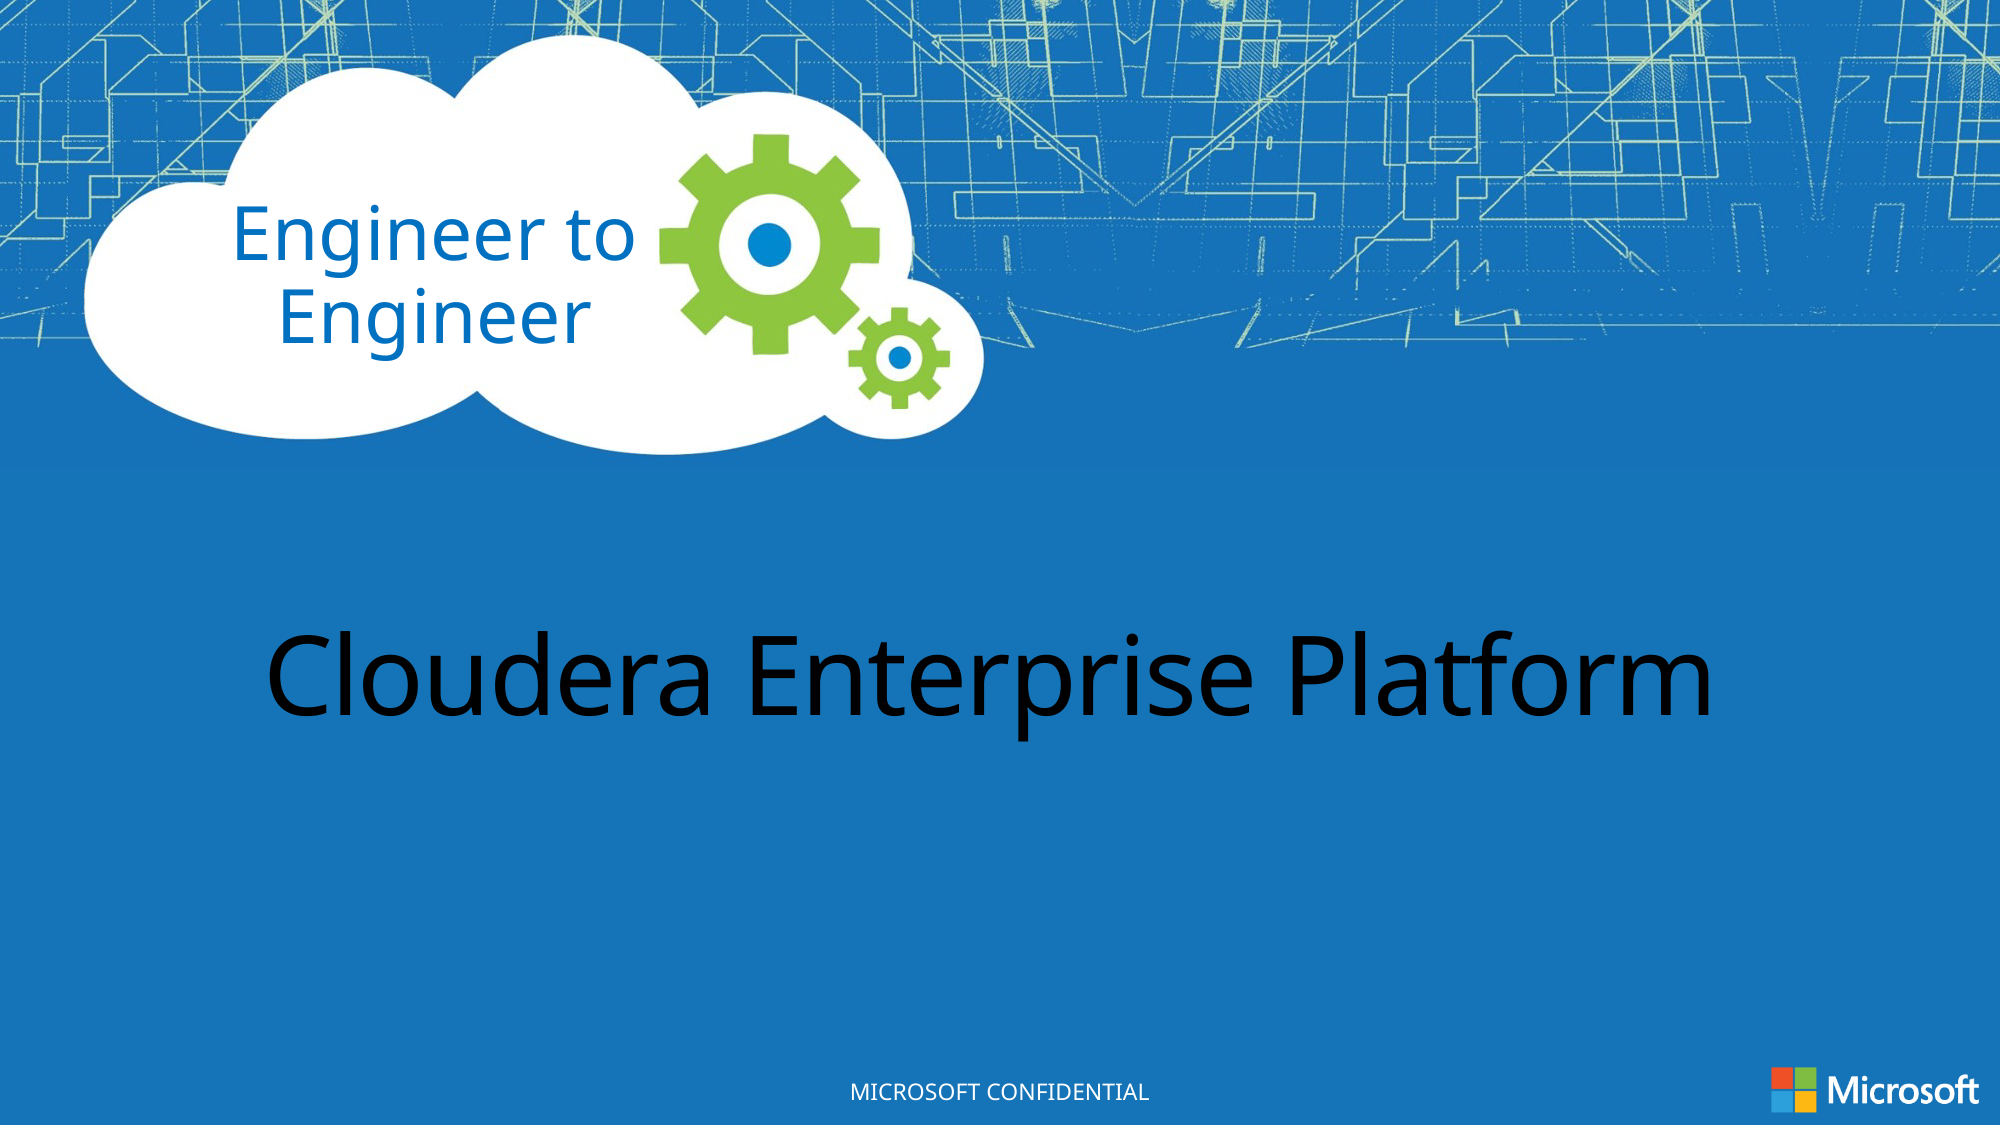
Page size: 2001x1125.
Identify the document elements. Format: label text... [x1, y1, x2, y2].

title Cloudera Enterprise Platform [44, 605, 1938, 753]
picture [0, 0, 2000, 469]
picture [1770, 1066, 1980, 1113]
